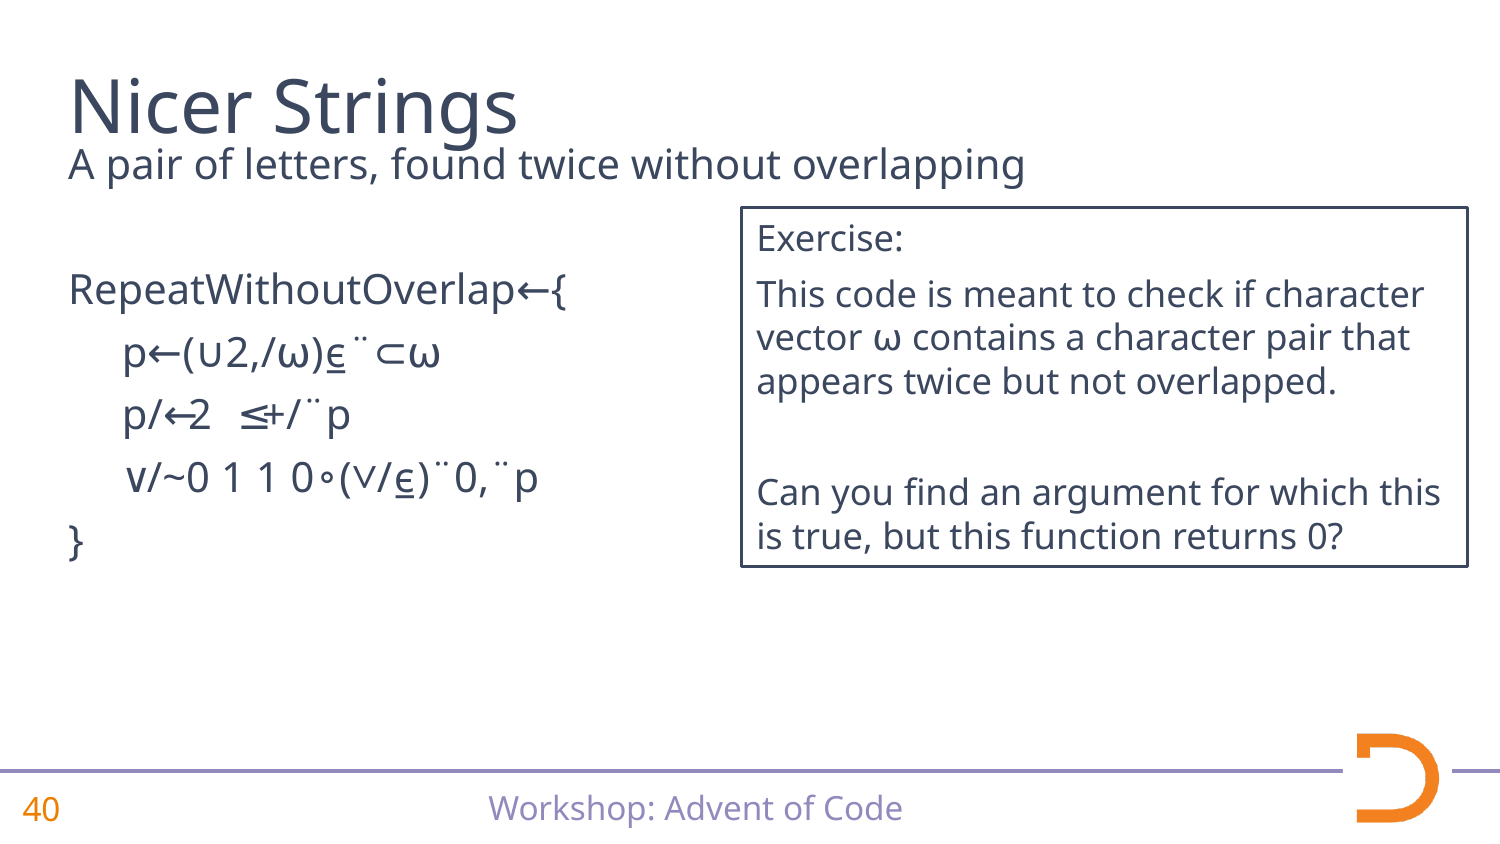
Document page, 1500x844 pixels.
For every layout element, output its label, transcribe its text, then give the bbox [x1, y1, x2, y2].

picture [1342, 723, 1453, 833]
title Nicer Strings [53, 43, 1203, 157]
list Exercise: This code is meant to check if character vector ⍵ contains a character pair that appears twice but not overlapped. Can you find an argument for which this is true, but this function returns 0? [741, 207, 1468, 567]
list A pair of letters, found twice without overlapping RepeatWithoutOverlap←{ p←(∪2,/⍵)⍷¨⊂⍵ p/⍨←2≤+/¨p ∨/~0 1 1 0∘(∨/⍷)¨0,¨p } [53, 130, 1444, 740]
